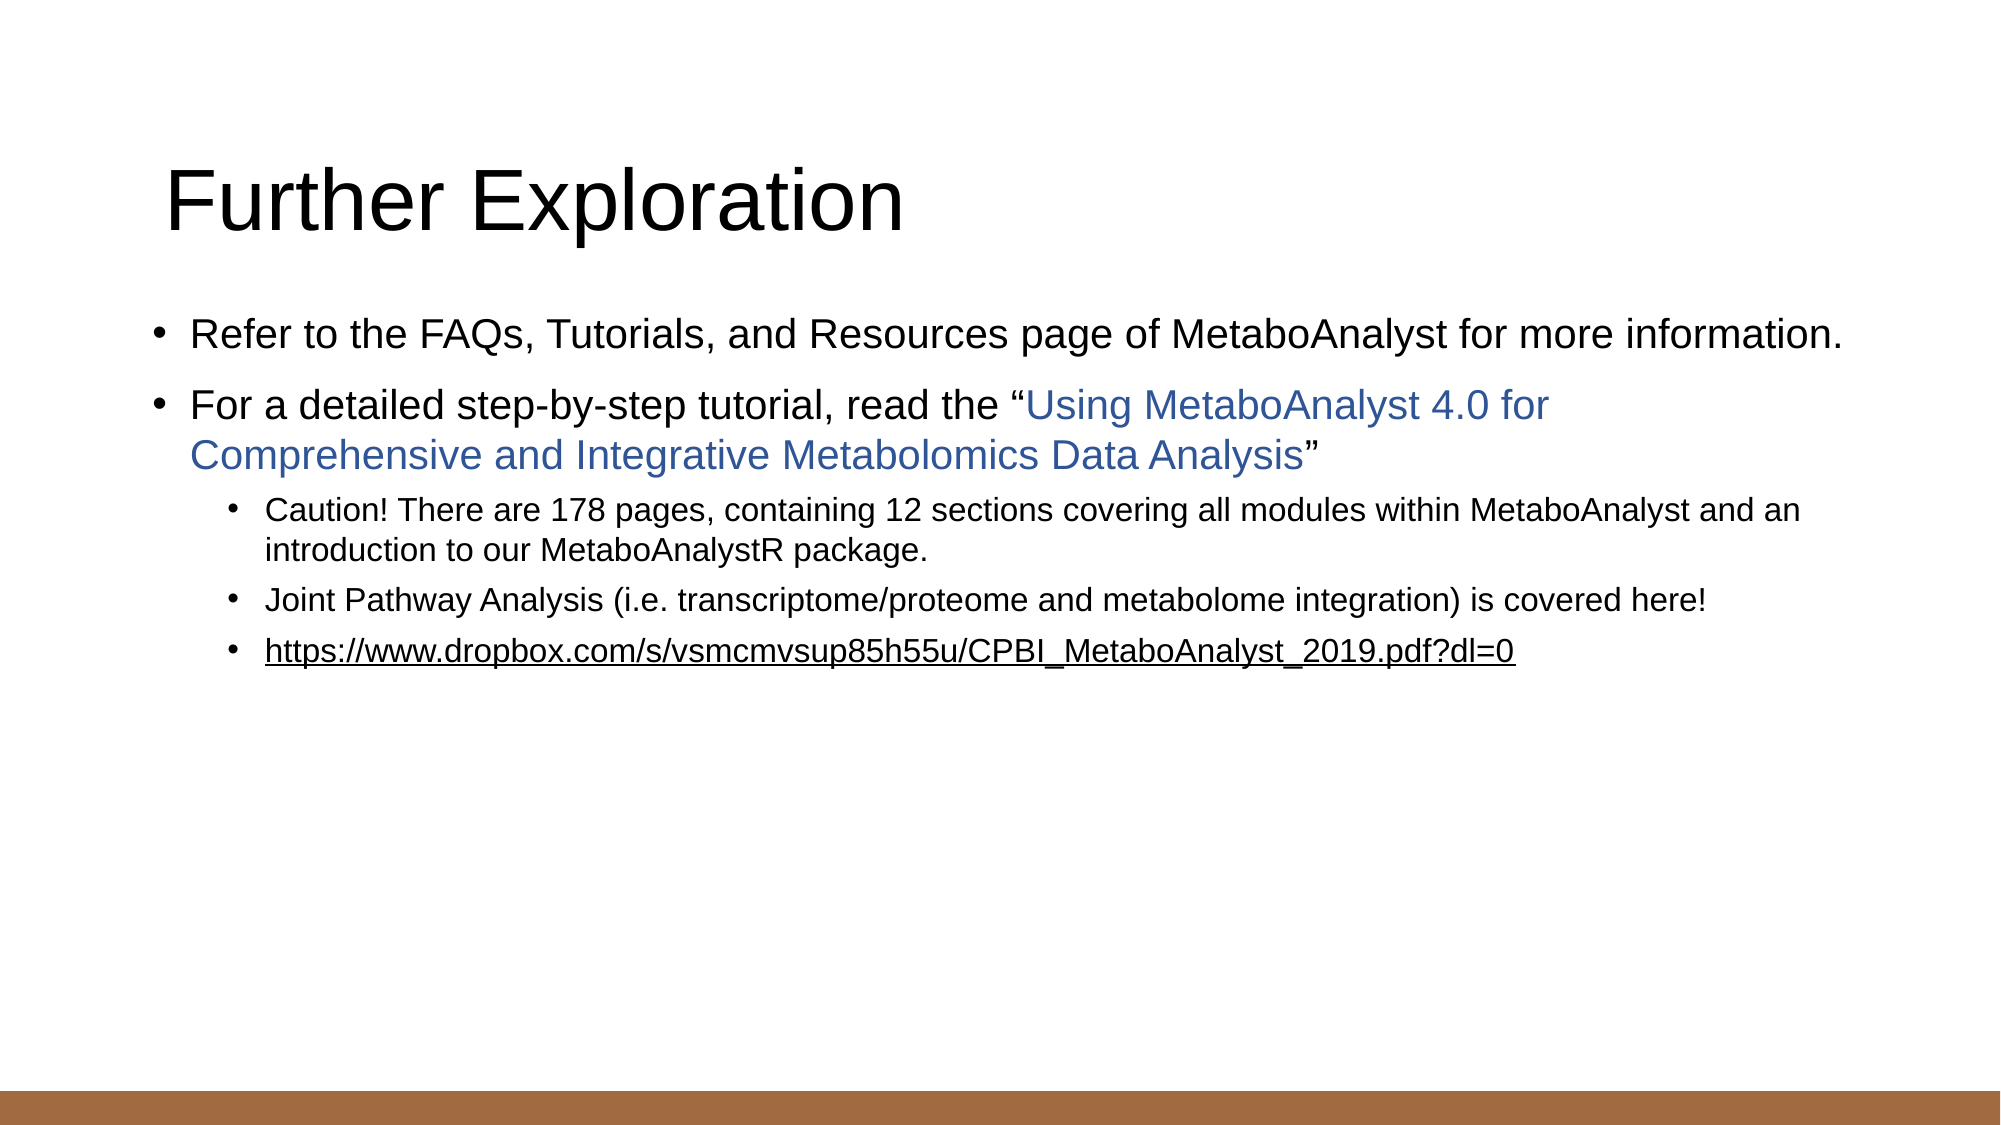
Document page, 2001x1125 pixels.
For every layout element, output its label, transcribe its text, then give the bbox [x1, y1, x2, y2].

title Further Exploration [149, 147, 1851, 258]
list Refer to the FAQs, Tutorials, and Resources page of MetaboAnalyst for more information. For a detailed step-by-step tutorial, read the “Using MetaboAnalyst 4.0 for Comprehensive and Integrative Metabolomics Data Analysis” Caution! There are 178 pages, containing 12 sections covering all modules within MetaboAnalyst and an introduction to our MetaboAnalystR package. Joint Pathway Analysis (i.e. transcriptome/proteome and metabolome integration) is covered here! https://www.dropbox.com/s/vsmcmvsup85h55u/CPBI_MetaboAnalyst_2019.pdf?dl=0 [137, 299, 1863, 1014]
